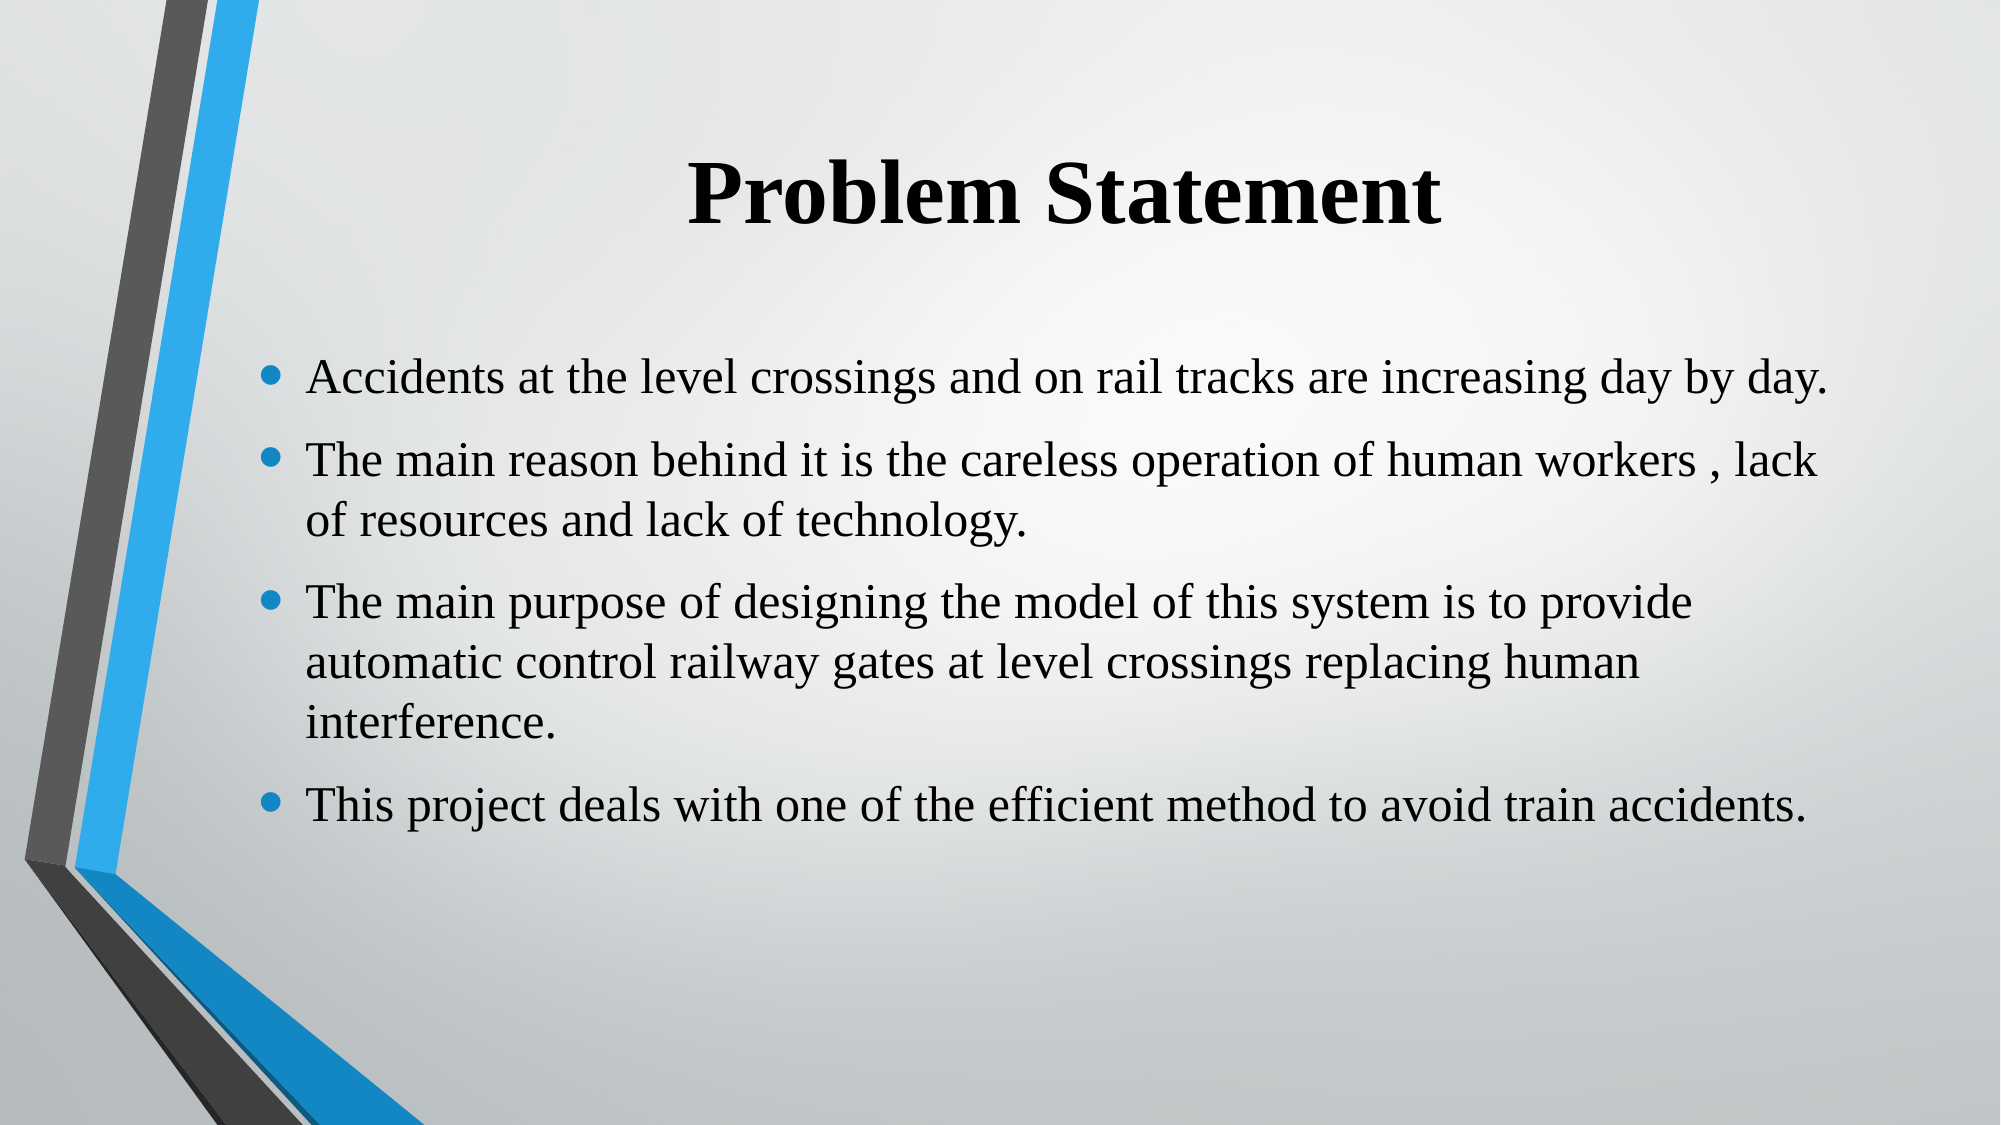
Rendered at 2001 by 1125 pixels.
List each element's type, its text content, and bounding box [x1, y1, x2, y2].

title Problem Statement [243, 0, 1887, 172]
list Accidents at the level crossings and on rail tracks are increasing day by day. The main reason behind it is the careless operation of human workers , lack of resources and lack of technology. The main purpose of designing the model of this system is to provide automatic control railway gates at level crossings replacing human interference. This project deals with one of the efficient method to avoid train accidents. [243, 172, 1887, 1003]
